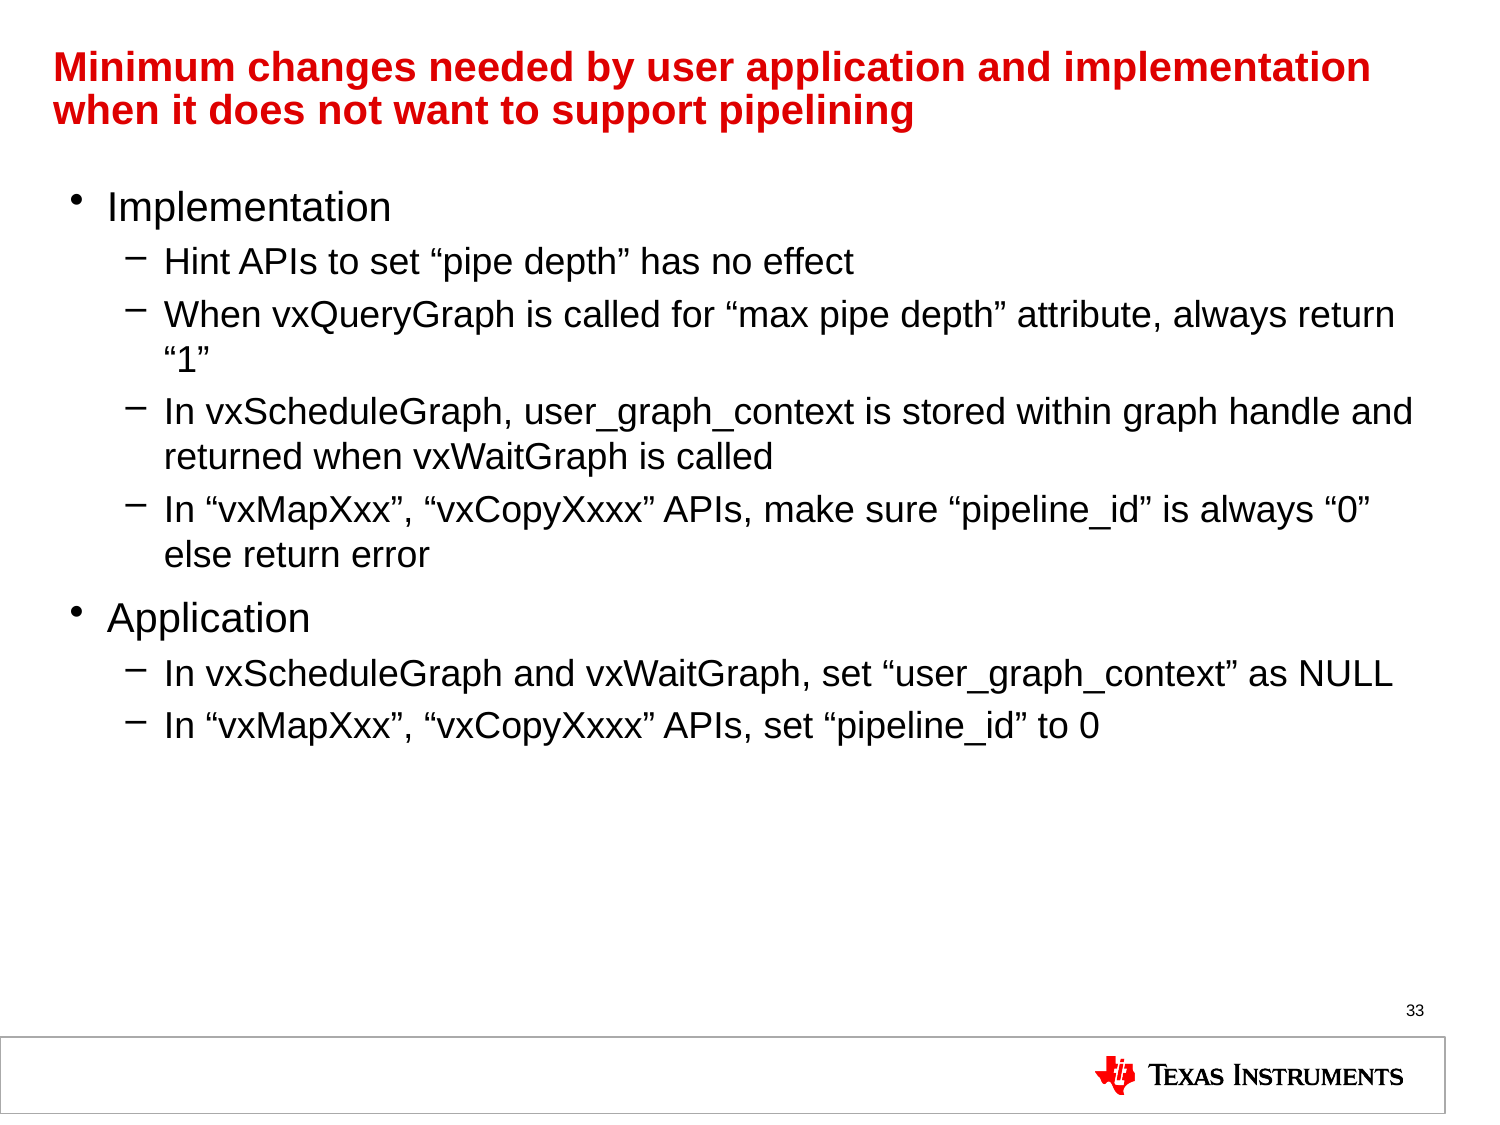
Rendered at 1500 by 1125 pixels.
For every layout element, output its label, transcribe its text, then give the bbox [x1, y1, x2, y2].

list Implementation Hint APIs to set “pipe depth” has no effect When vxQueryGraph is called for “max pipe depth” attribute, always return “1” In vxScheduleGraph, user_graph_context is stored within graph handle and returned when vxWaitGraph is called In “vxMapXxx”, “vxCopyXxxx” APIs, make sure “pipeline_id” is always “0” else return error Application In vxScheduleGraph and vxWaitGraph, set “user_graph_context” as NULL In “vxMapXxx”, “vxCopyXxxx” APIs, set “pipeline_id” to 0 [54, 171, 1444, 984]
picture [1095, 1056, 1403, 1095]
slide_number 33 [1089, 992, 1440, 1027]
title Minimum changes needed by user application and implementation when it does not want to support pipelining [37, 23, 1426, 158]
